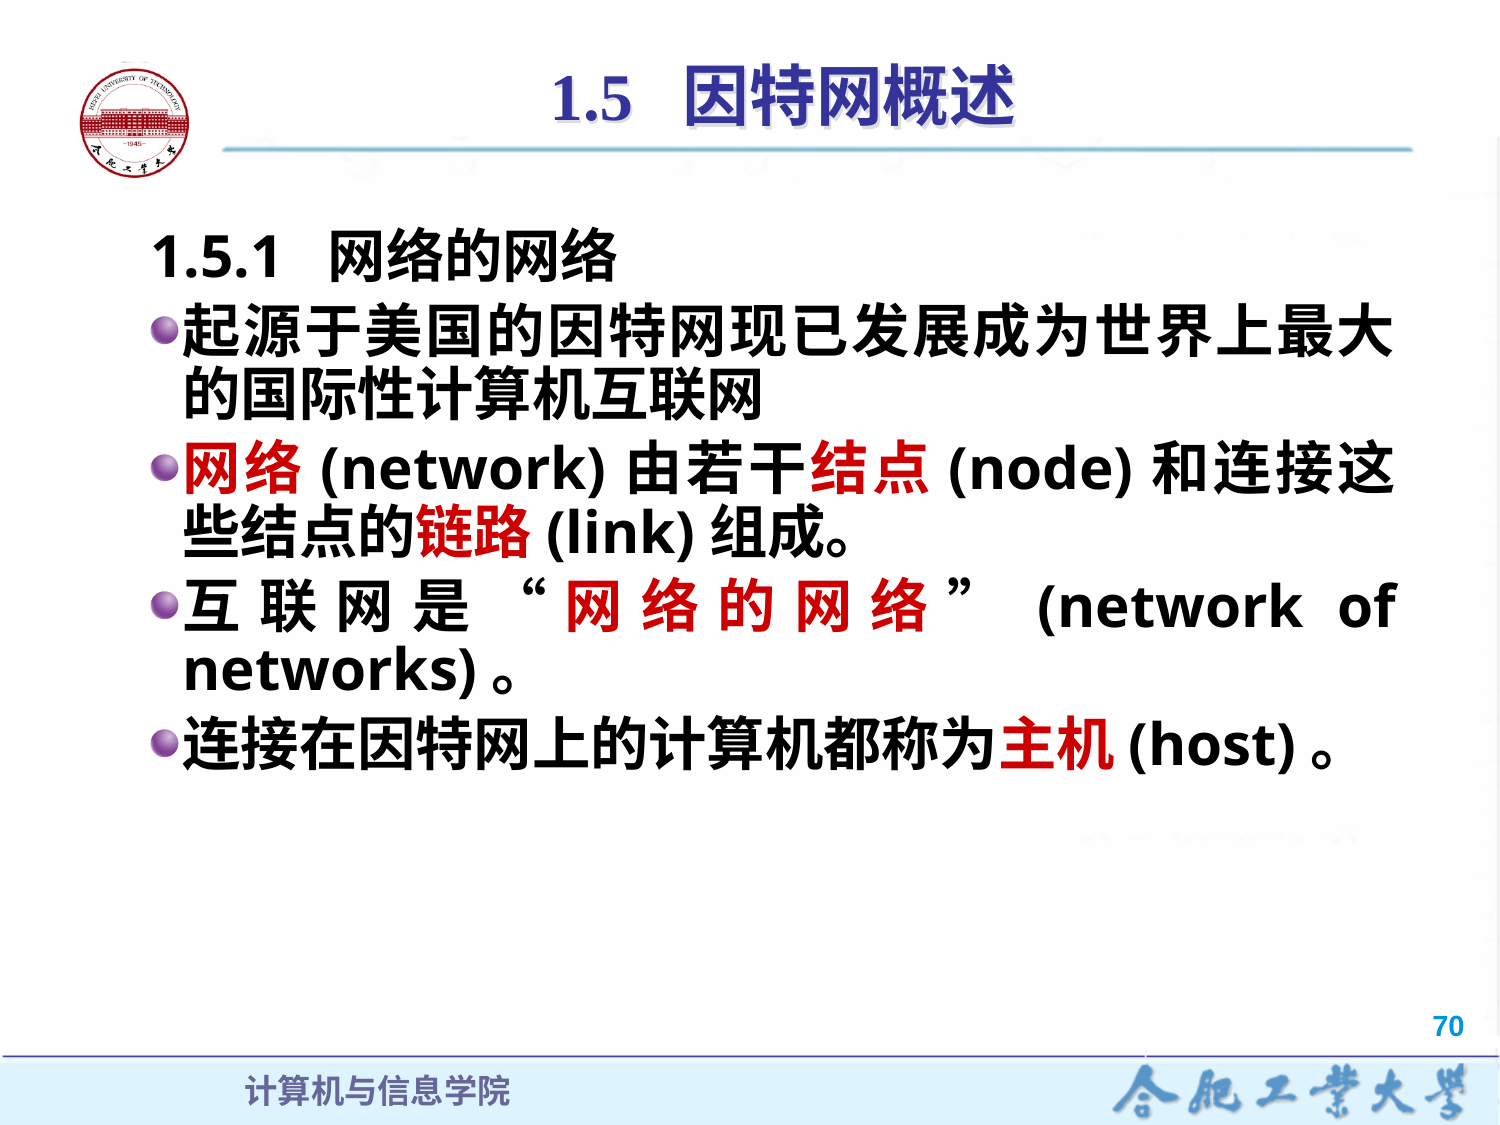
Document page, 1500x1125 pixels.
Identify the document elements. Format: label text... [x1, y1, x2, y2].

picture [0, 0, 1500, 1125]
list 1.5.1 网络的网络 起源于美国的因特网现已发展成为世界上最大的国际性计算机互联网 网络(network)由若干结点(node)和连接这些结点的链路(link)组成。 互联网是“网络的网络”(network of networks)。 连接在因特网上的计算机都称为主机(host)。 [135, 220, 1411, 879]
title 1.5 因特网概述 [201, 37, 1365, 150]
